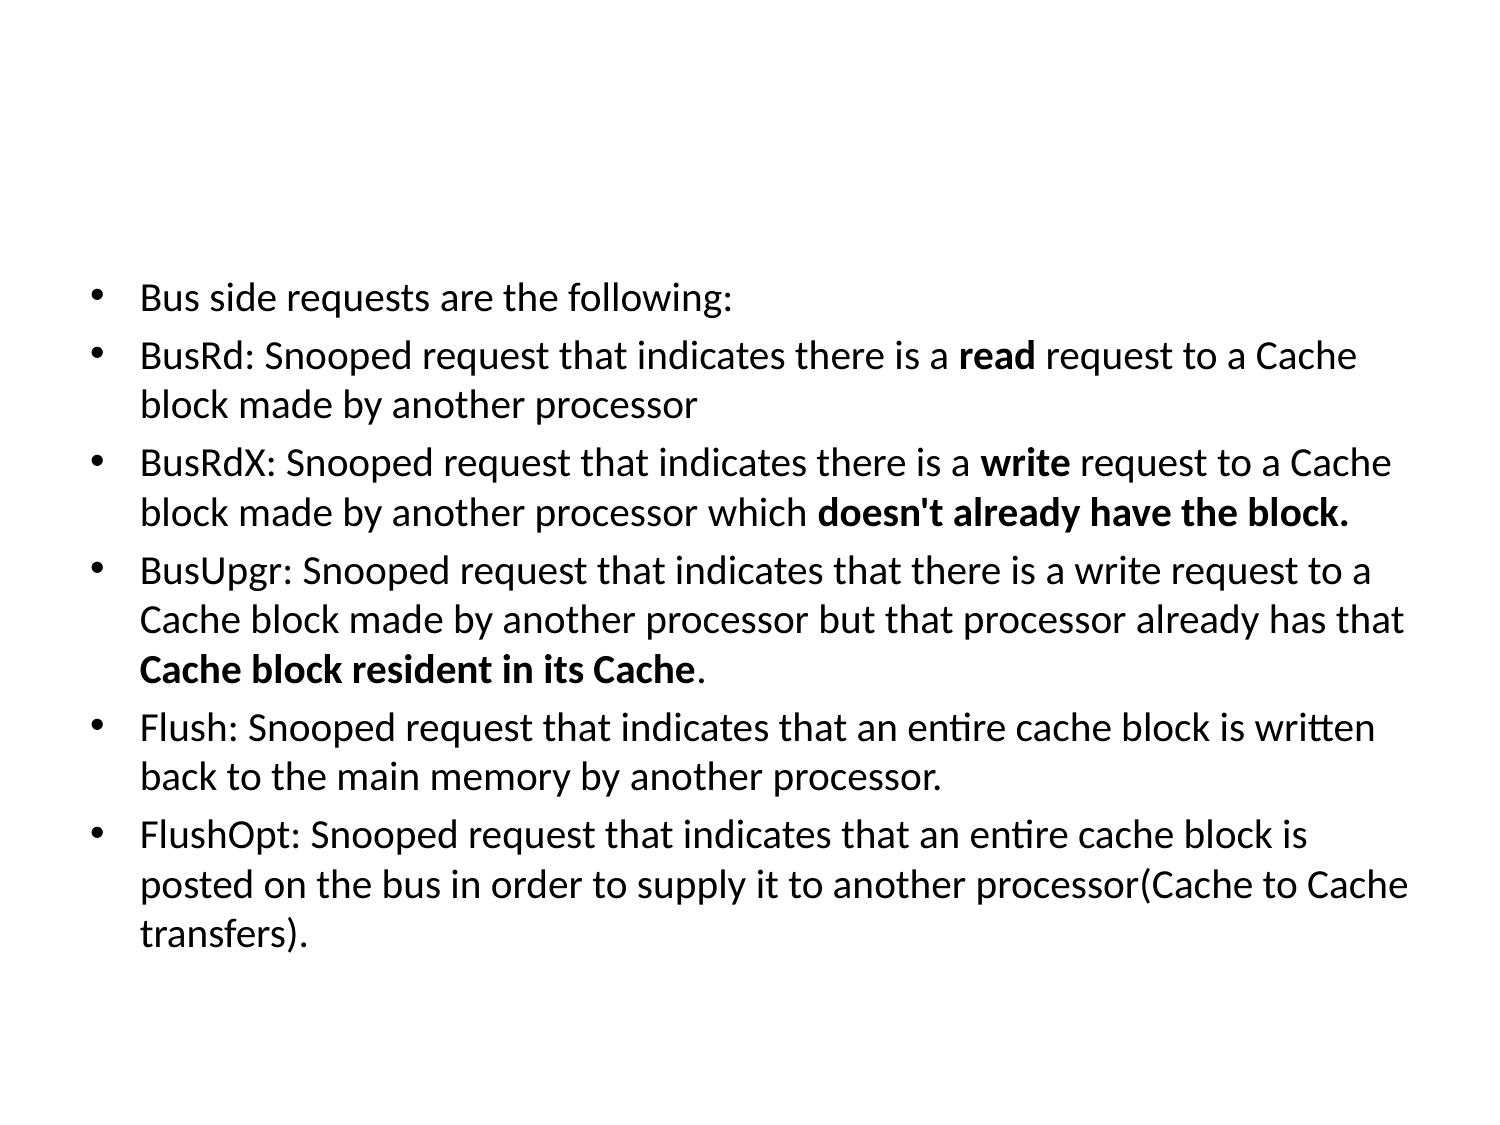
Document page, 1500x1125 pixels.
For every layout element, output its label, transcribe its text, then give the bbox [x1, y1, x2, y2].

list Bus side requests are the following: BusRd: Snooped request that indicates there is a read request to a Cache block made by another processor BusRdX: Snooped request that indicates there is a write request to a Cache block made by another processor which doesn't already have the block. BusUpgr: Snooped request that indicates that there is a write request to a Cache block made by another processor but that processor already has that Cache block resident in its Cache. Flush: Snooped request that indicates that an entire cache block is written back to the main memory by another processor. FlushOpt: Snooped request that indicates that an entire cache block is posted on the bus in order to supply it to another processor(Cache to Cache transfers). [75, 262, 1425, 1005]
